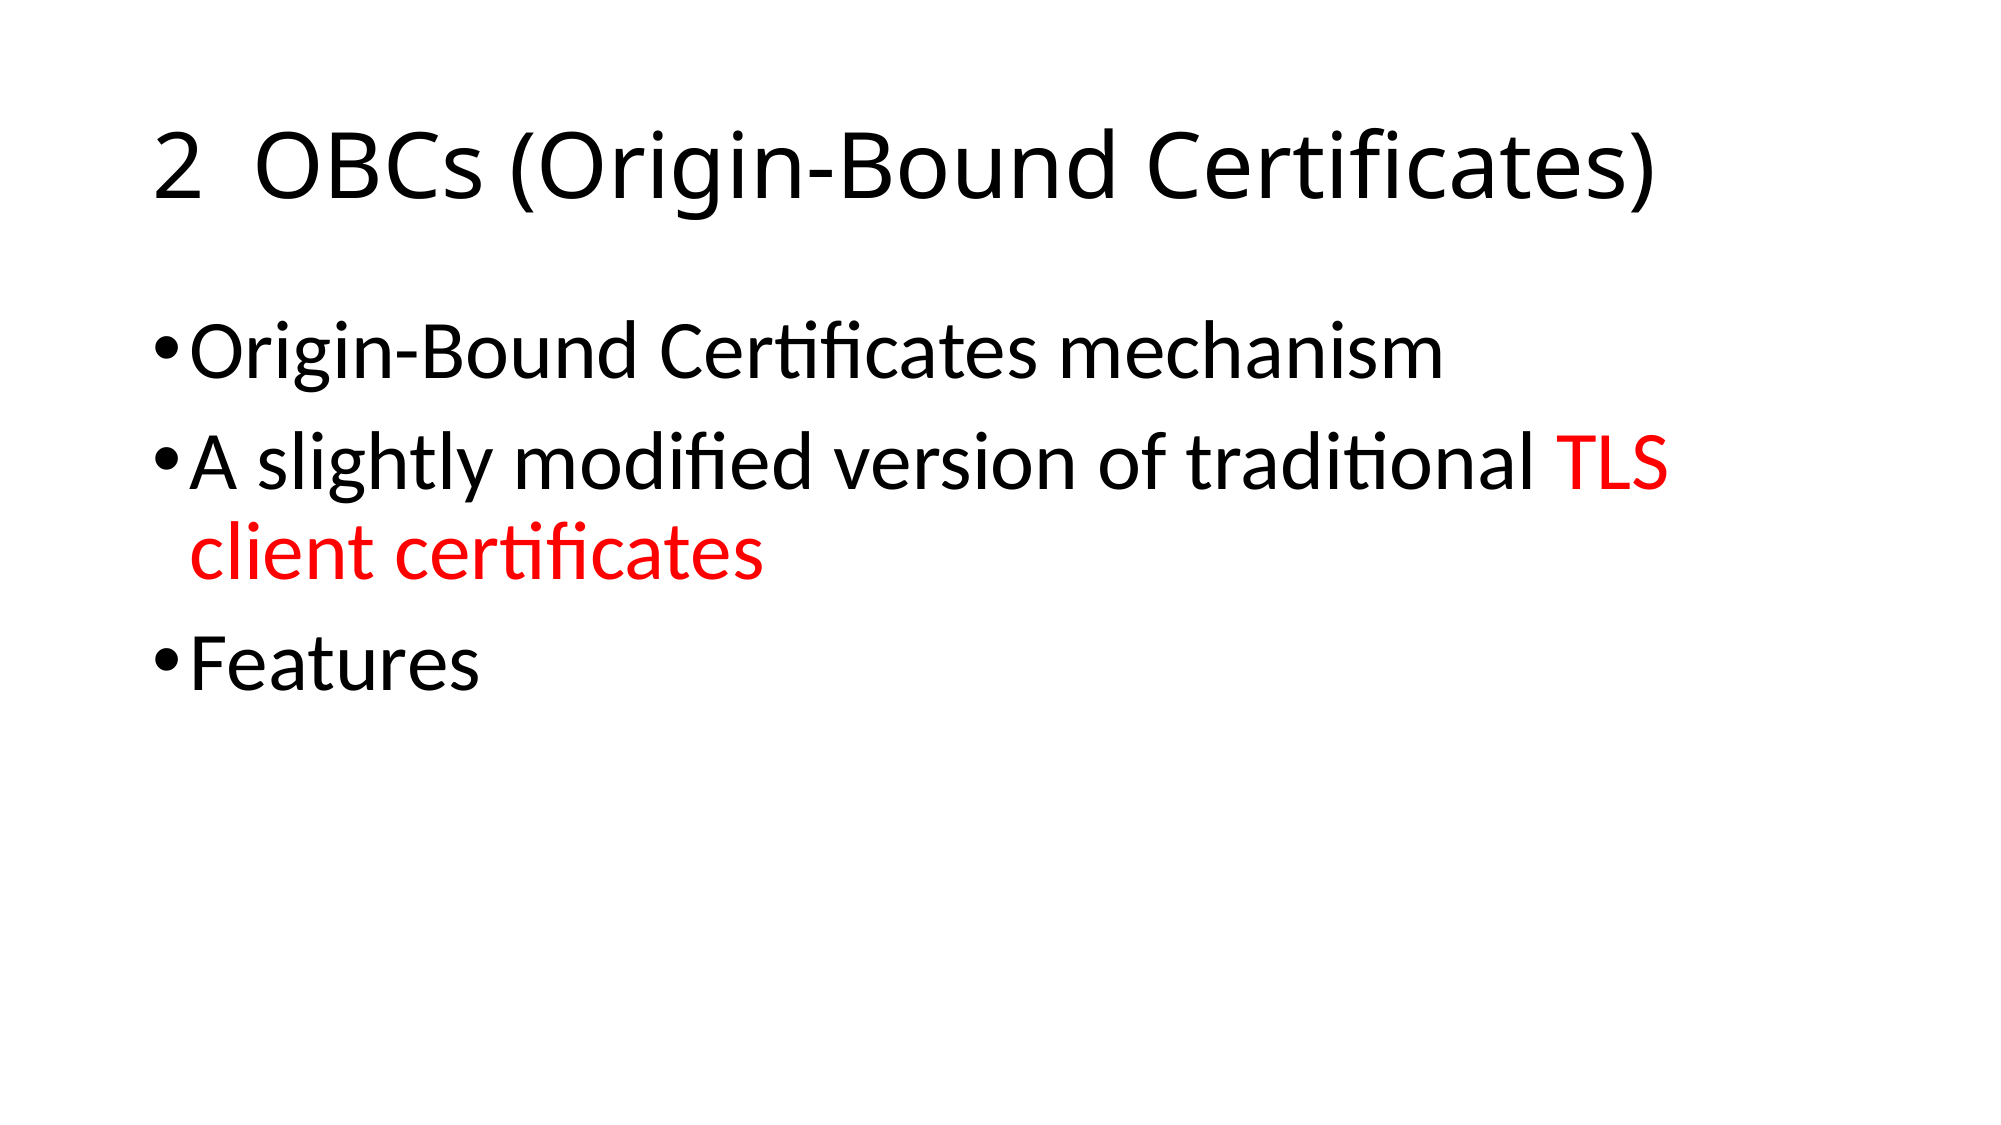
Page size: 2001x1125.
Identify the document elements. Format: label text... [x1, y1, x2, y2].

title 2 OBCs (Origin-Bound Certificates) [137, 59, 1863, 278]
list Origin-Bound Certificates mechanism A slightly modified version of traditional TLS client certificates Features [137, 299, 1863, 1014]
